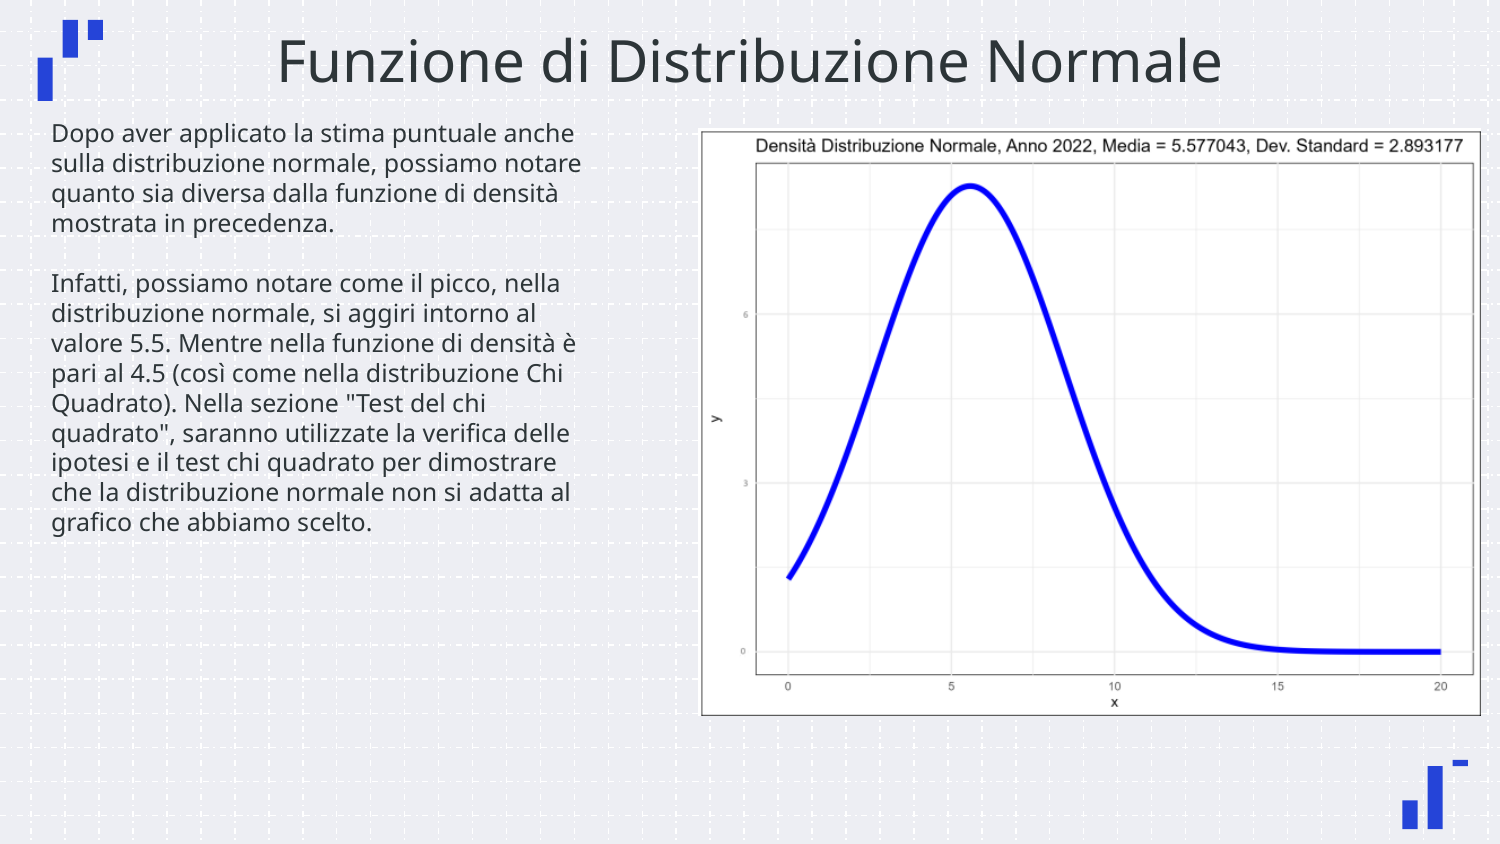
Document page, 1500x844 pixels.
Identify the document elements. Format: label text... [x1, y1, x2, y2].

text_box Dopo aver applicato la stima puntuale anche sulla distribuzione normale, possiamo notare quanto sia diversa dalla funzione di densità mostrata in precedenza. Infatti, possiamo notare come il picco, nella distribuzione normale, si aggiri intorno al valore 5.5. Mentre nella funzione di densità è pari al 4.5 (così come nella distribuzione Chi Quadrato). Nella sezione "Test del chi quadrato", saranno utilizzate la verifica delle ipotesi e il test chi quadrato per dimostrare che la distribuzione normale non si adatta al grafico che abbiamo scelto. [36, 102, 604, 751]
title Funzione di Distribuzione Normale [0, 8, 1500, 103]
picture [698, 128, 1481, 716]
